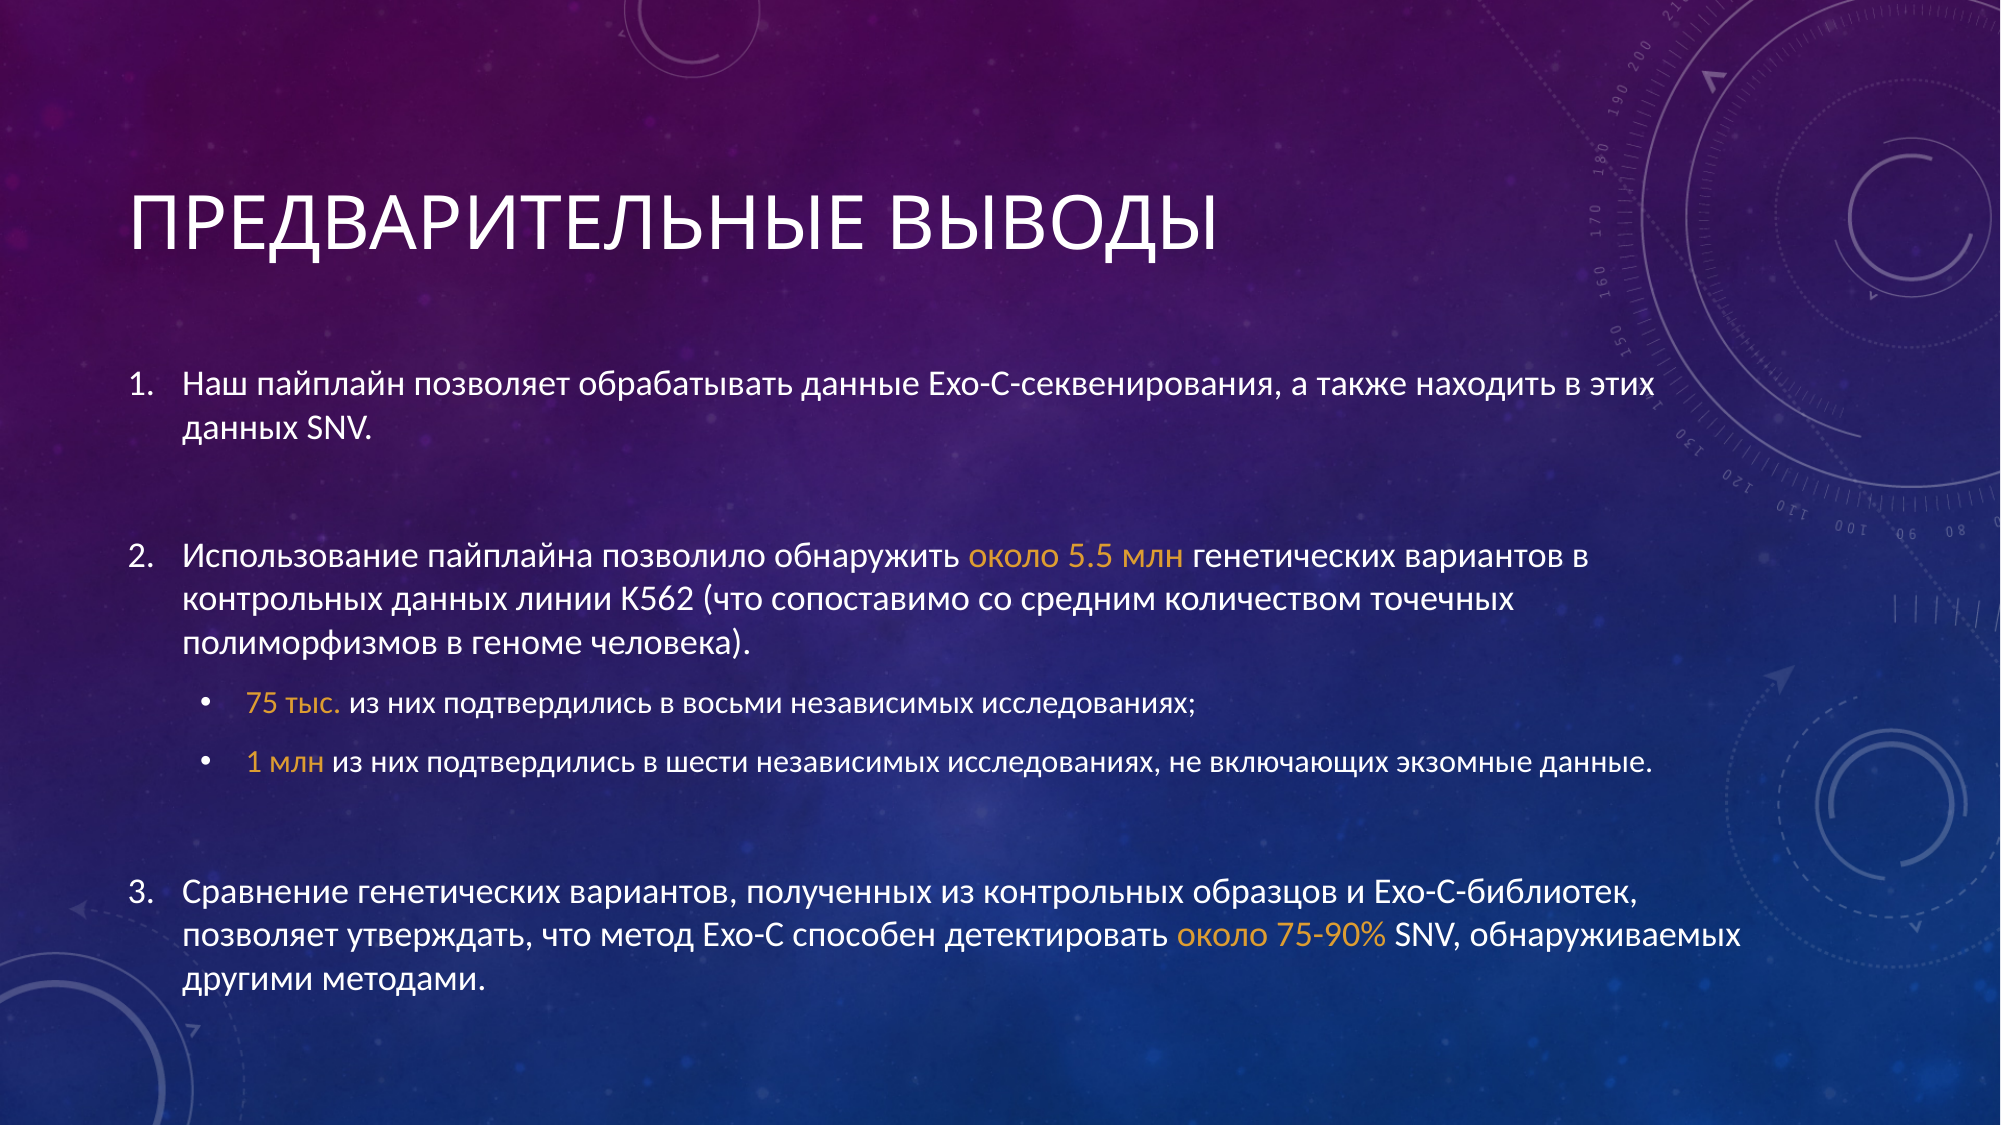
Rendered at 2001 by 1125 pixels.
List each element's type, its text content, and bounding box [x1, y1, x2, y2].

title Предварительные выводы [112, 99, 1775, 339]
picture [0, 0, 2001, 1125]
list Наш пайплайн позволяет обрабатывать данные Exo-C-секвенирования, а также находить в этих данных SNV. Использование пайплайна позволило обнаружить около 5.5 млн генетических вариантов в контрольных данных линии K562 (что сопоставимо со средним количеством точечных полиморфизмов в геноме человека). 75 тыс. из них подтвердились в восьми независимых исследованиях; 1 млн из них подтвердились в шести независимых исследованиях, не включающих экзомные данные. Сравнение генетических вариантов, полученных из контрольных образцов и Exo-C-библиотек, позволяет утверждать, что метод Exo-C способен детектировать около 75-90% SNV, обнаруживаемых другими методами. [112, 351, 1775, 1006]
